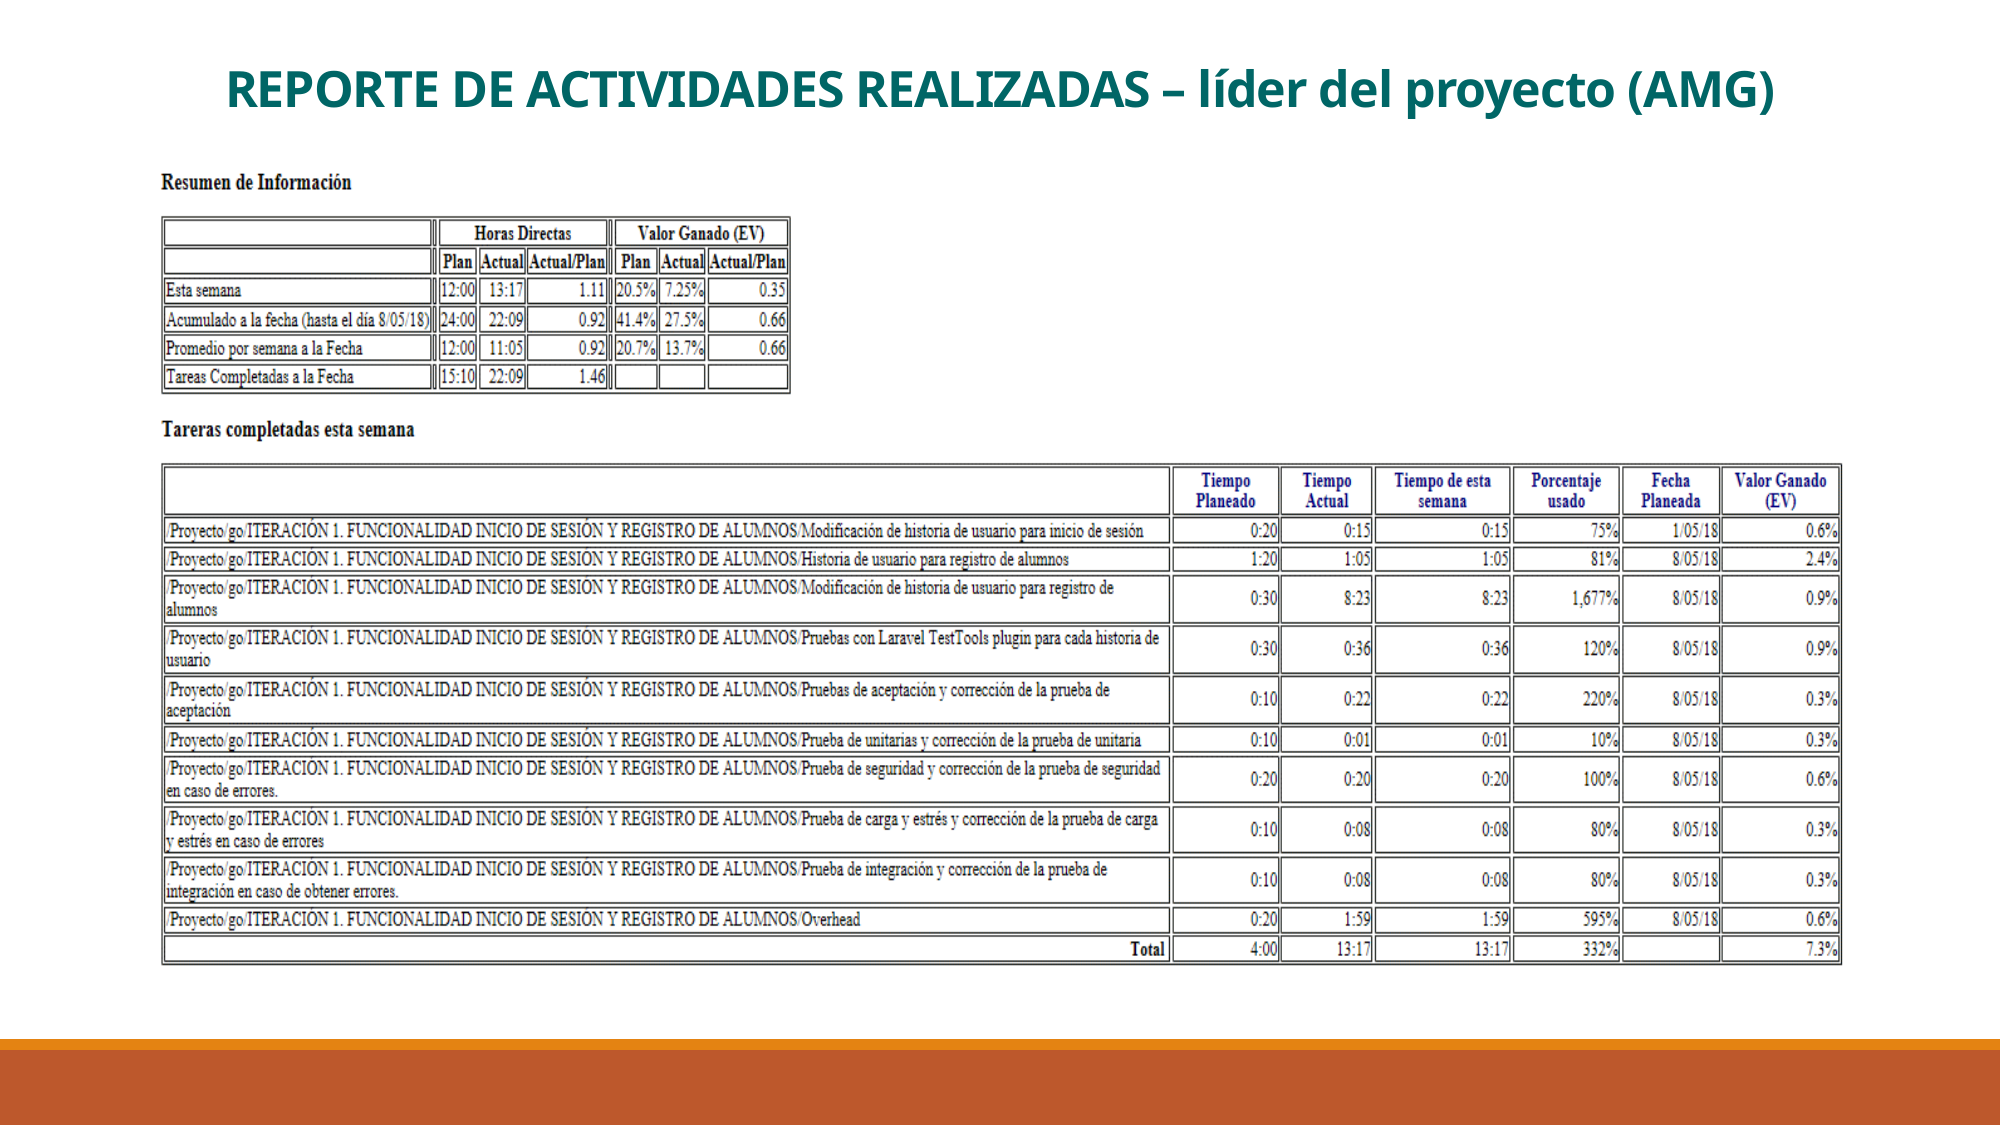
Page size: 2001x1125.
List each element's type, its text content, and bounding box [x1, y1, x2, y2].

title REPORTE DE ACTIVIDADES REALIZADAS – líder del proyecto (AMG) [0, 29, 2000, 125]
picture [154, 163, 1846, 990]
